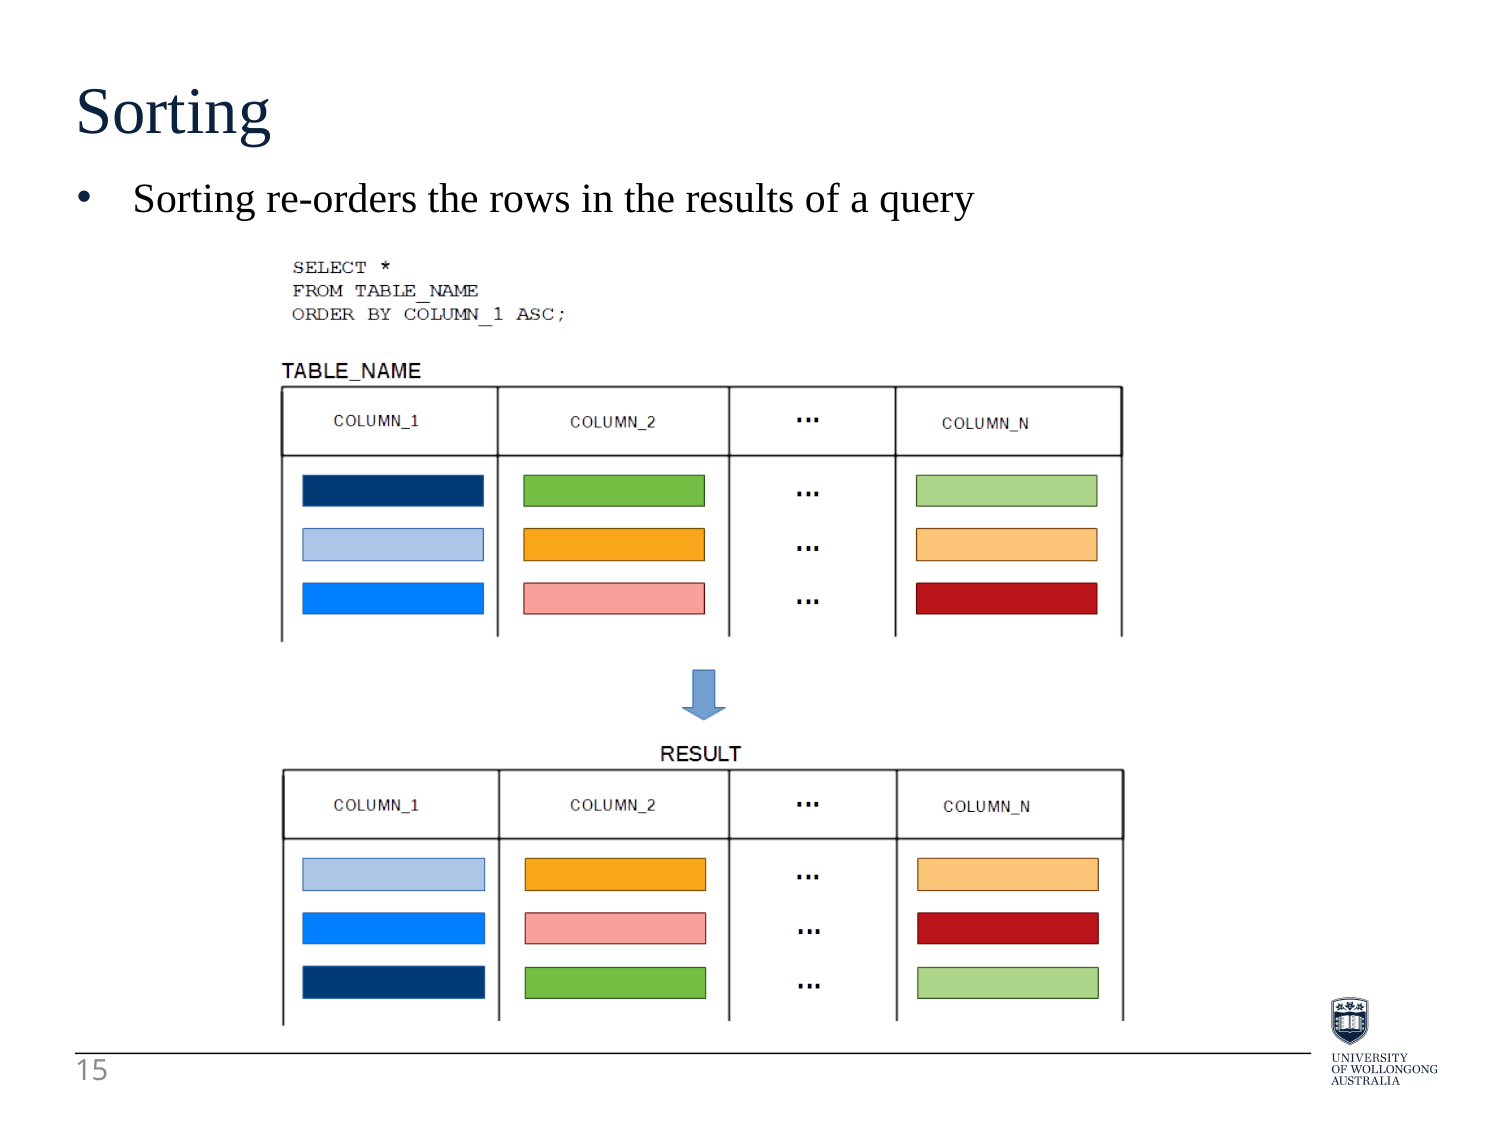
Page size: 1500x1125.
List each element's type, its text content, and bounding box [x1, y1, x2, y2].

text_box 15 [74, 1059, 135, 1091]
picture [261, 224, 1146, 1059]
text_box Sorting [75, 67, 1412, 206]
text_box Sorting re-orders the rows in the results of a query [74, 170, 1366, 244]
